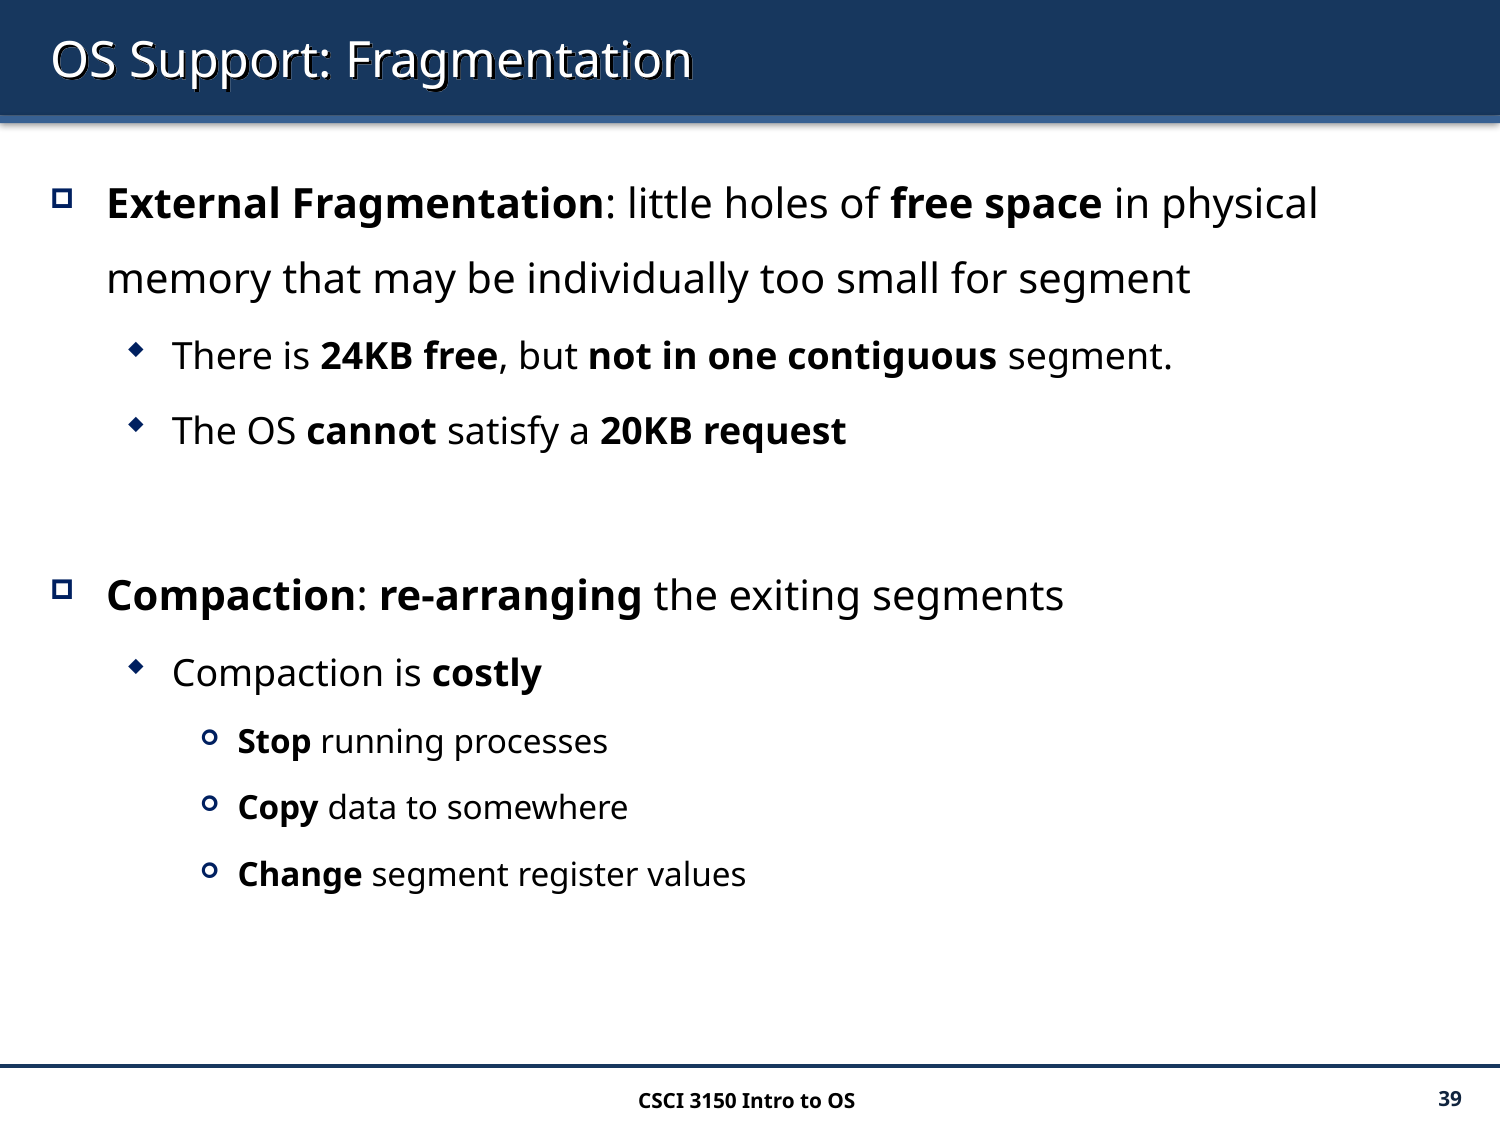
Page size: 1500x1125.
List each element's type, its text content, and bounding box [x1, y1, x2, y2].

footer CSCI 3150 Intro to OS [497, 1079, 997, 1117]
title OS Support: Fragmentation [34, 8, 1477, 106]
list External Fragmentation: little holes of free space in physical memory that may be individually too small for segment There is 24KB free, but not in one contiguous segment. The OS cannot satisfy a 20KB request Compaction: re-arranging the exiting segments Compaction is costly Stop running processes Copy data to somewhere Change segment register values [34, 144, 1477, 1048]
slide_number 39 [1306, 1081, 1483, 1118]
